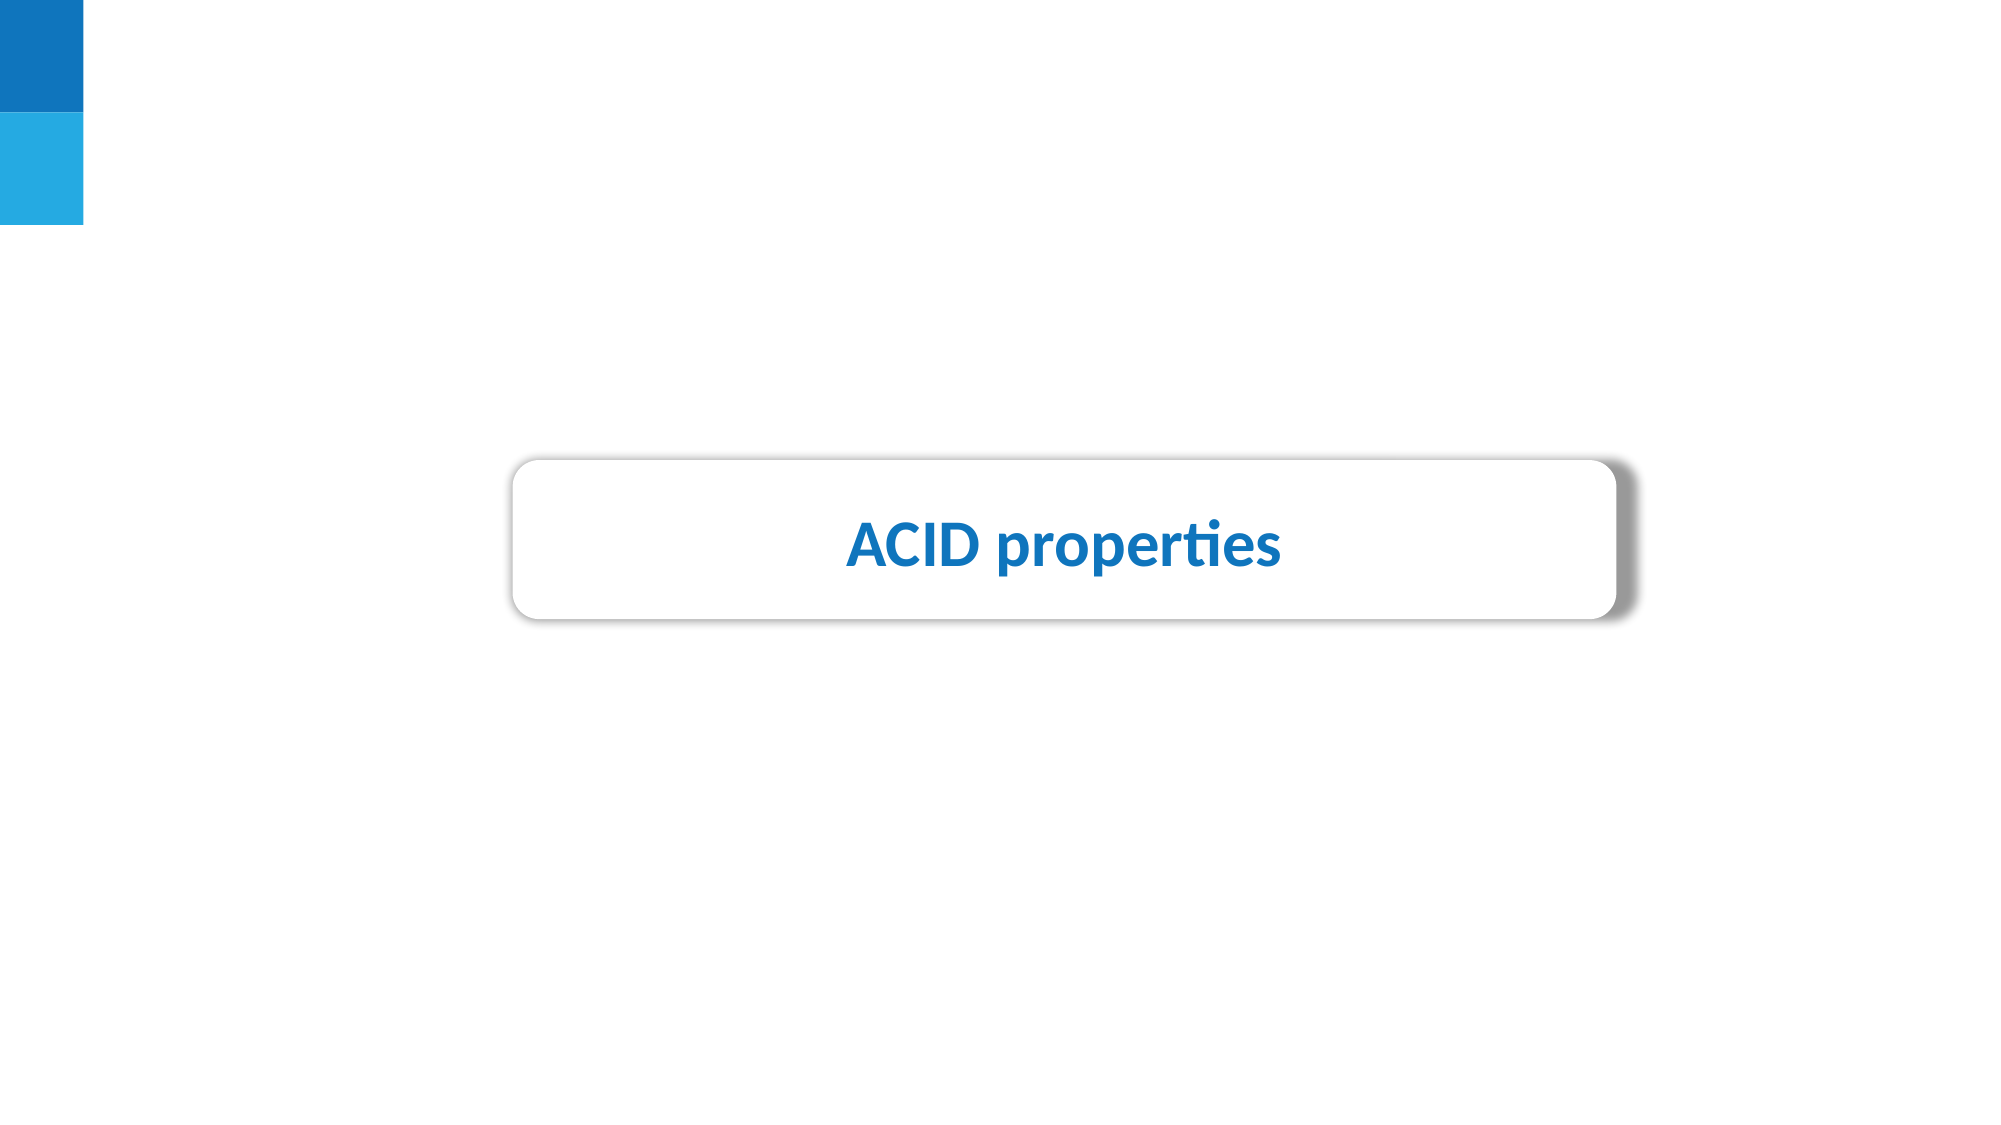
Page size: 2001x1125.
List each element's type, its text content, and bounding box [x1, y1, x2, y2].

text_box ACID properties [512, 460, 1617, 620]
